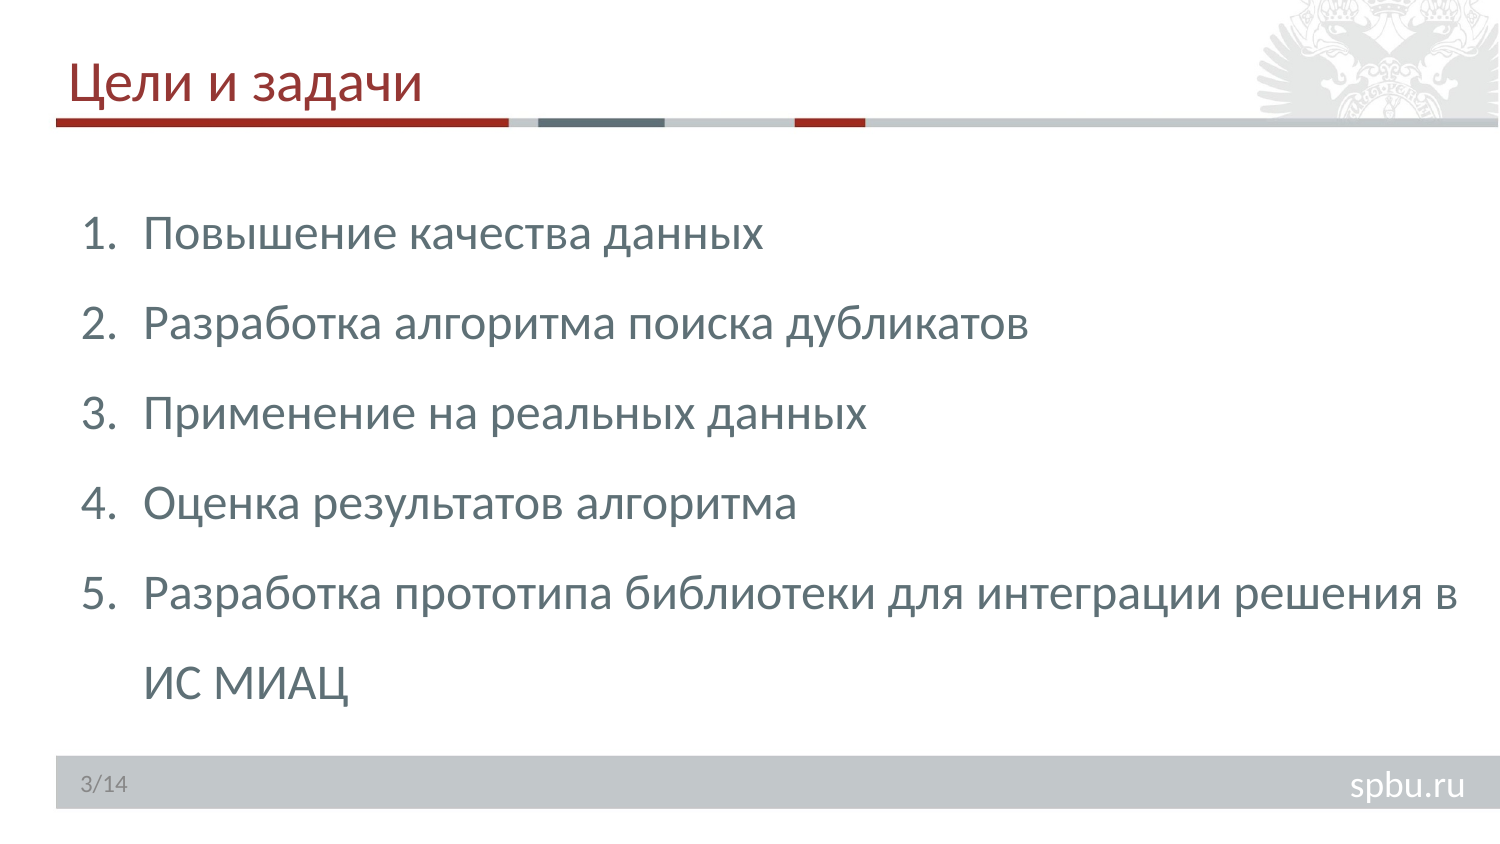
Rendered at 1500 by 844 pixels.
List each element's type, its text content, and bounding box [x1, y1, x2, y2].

slide_number 3/14 [64, 764, 313, 800]
picture [0, 0, 1500, 844]
subtitle Повышение качества данных Разработка алгоритма поиска дубликатов Применение на реальных данных Оценка результатов алгоритма Разработка прототипа библиотеки для интеграции решения в ИС МИАЦ [53, 149, 1481, 729]
title Цели и задачи [53, 43, 646, 113]
